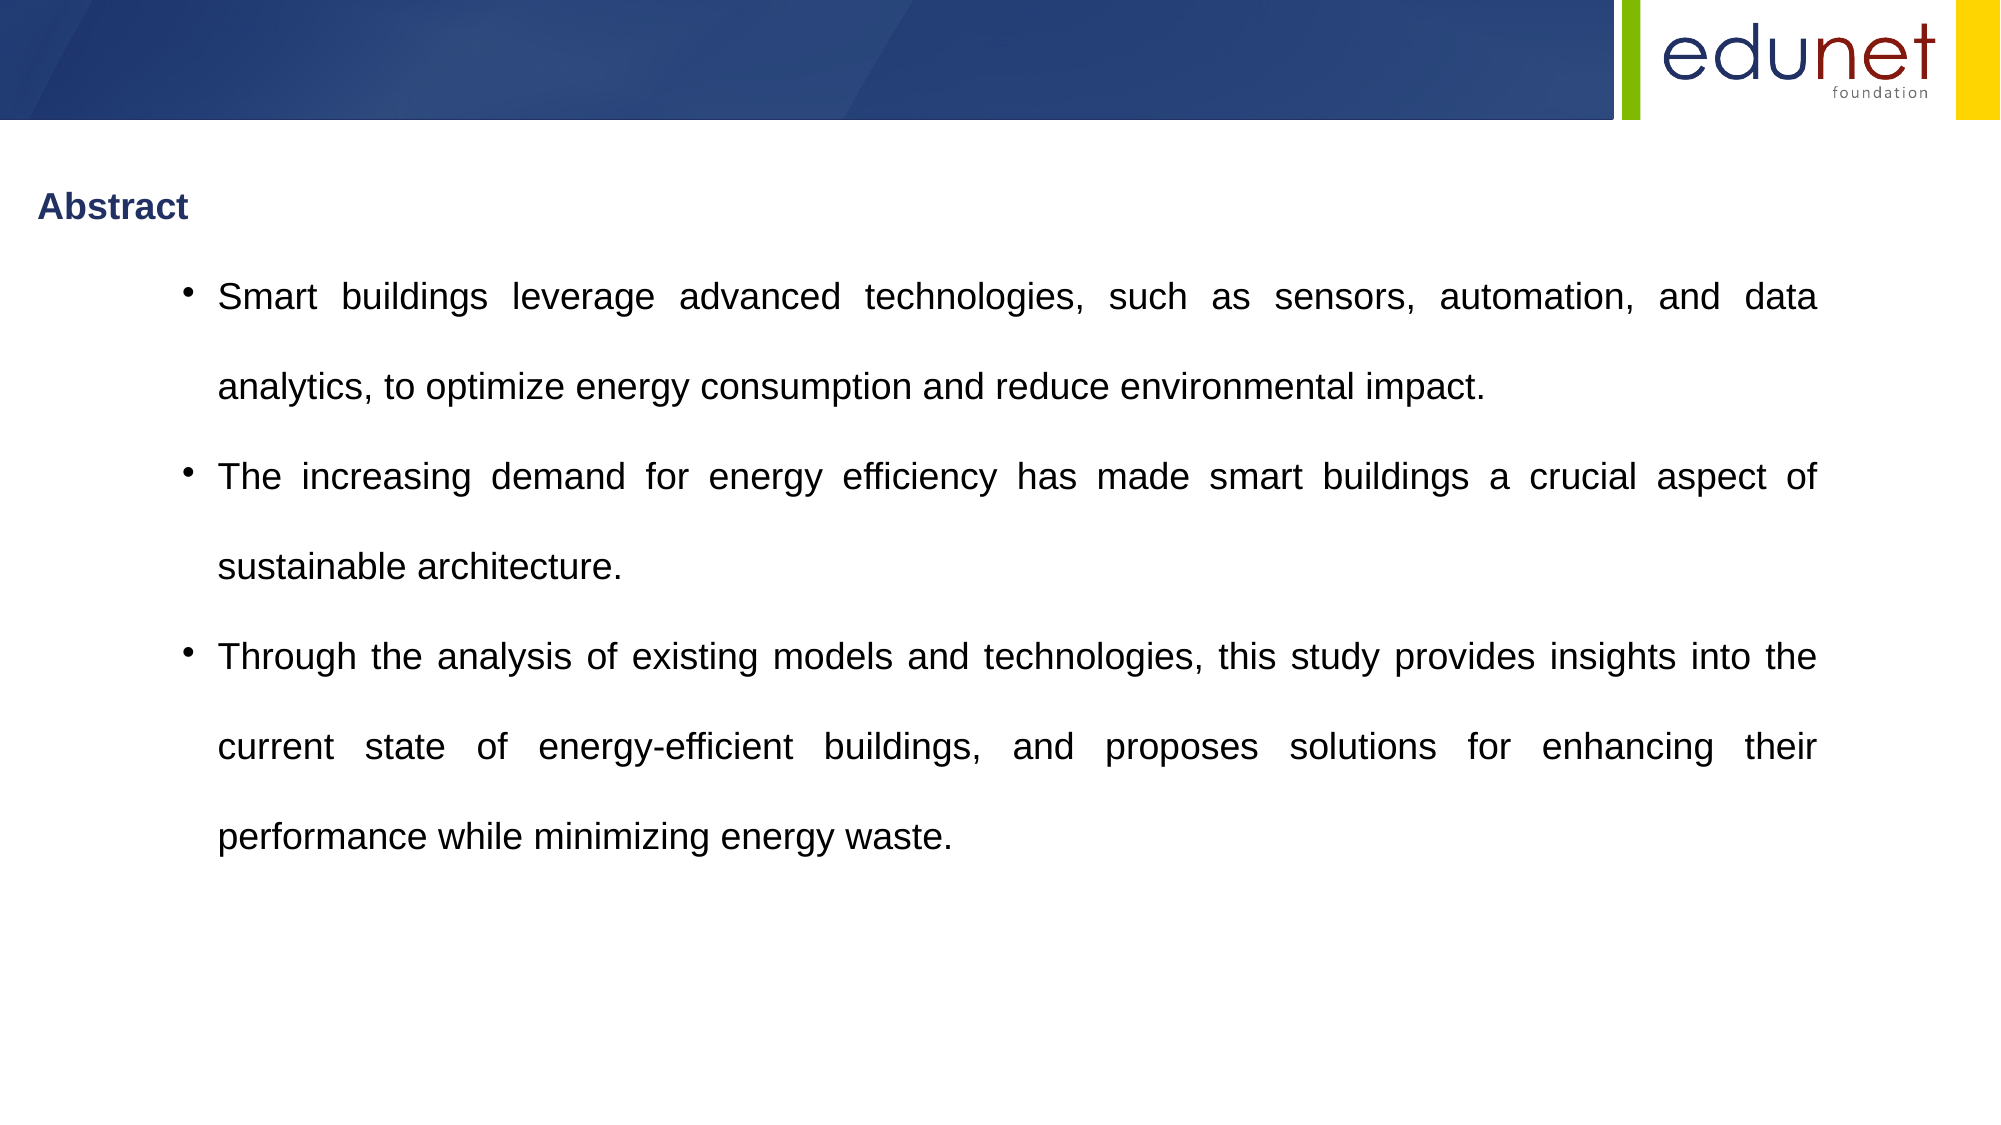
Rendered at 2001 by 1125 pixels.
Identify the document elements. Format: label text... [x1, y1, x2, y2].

text_box Smart buildings leverage advanced technologies, such as sensors, automation, and data analytics, to optimize energy consumption and reduce environmental impact. The increasing demand for energy efficiency has made smart buildings a crucial aspect of sustainable architecture. Through the analysis of existing models and technologies, this study provides insights into the current state of energy-efficient buildings, and proposes solutions for enhancing their performance while minimizing energy waste. [167, 175, 1833, 865]
text_box Abstract [22, 175, 167, 235]
picture [1652, 12, 1948, 108]
